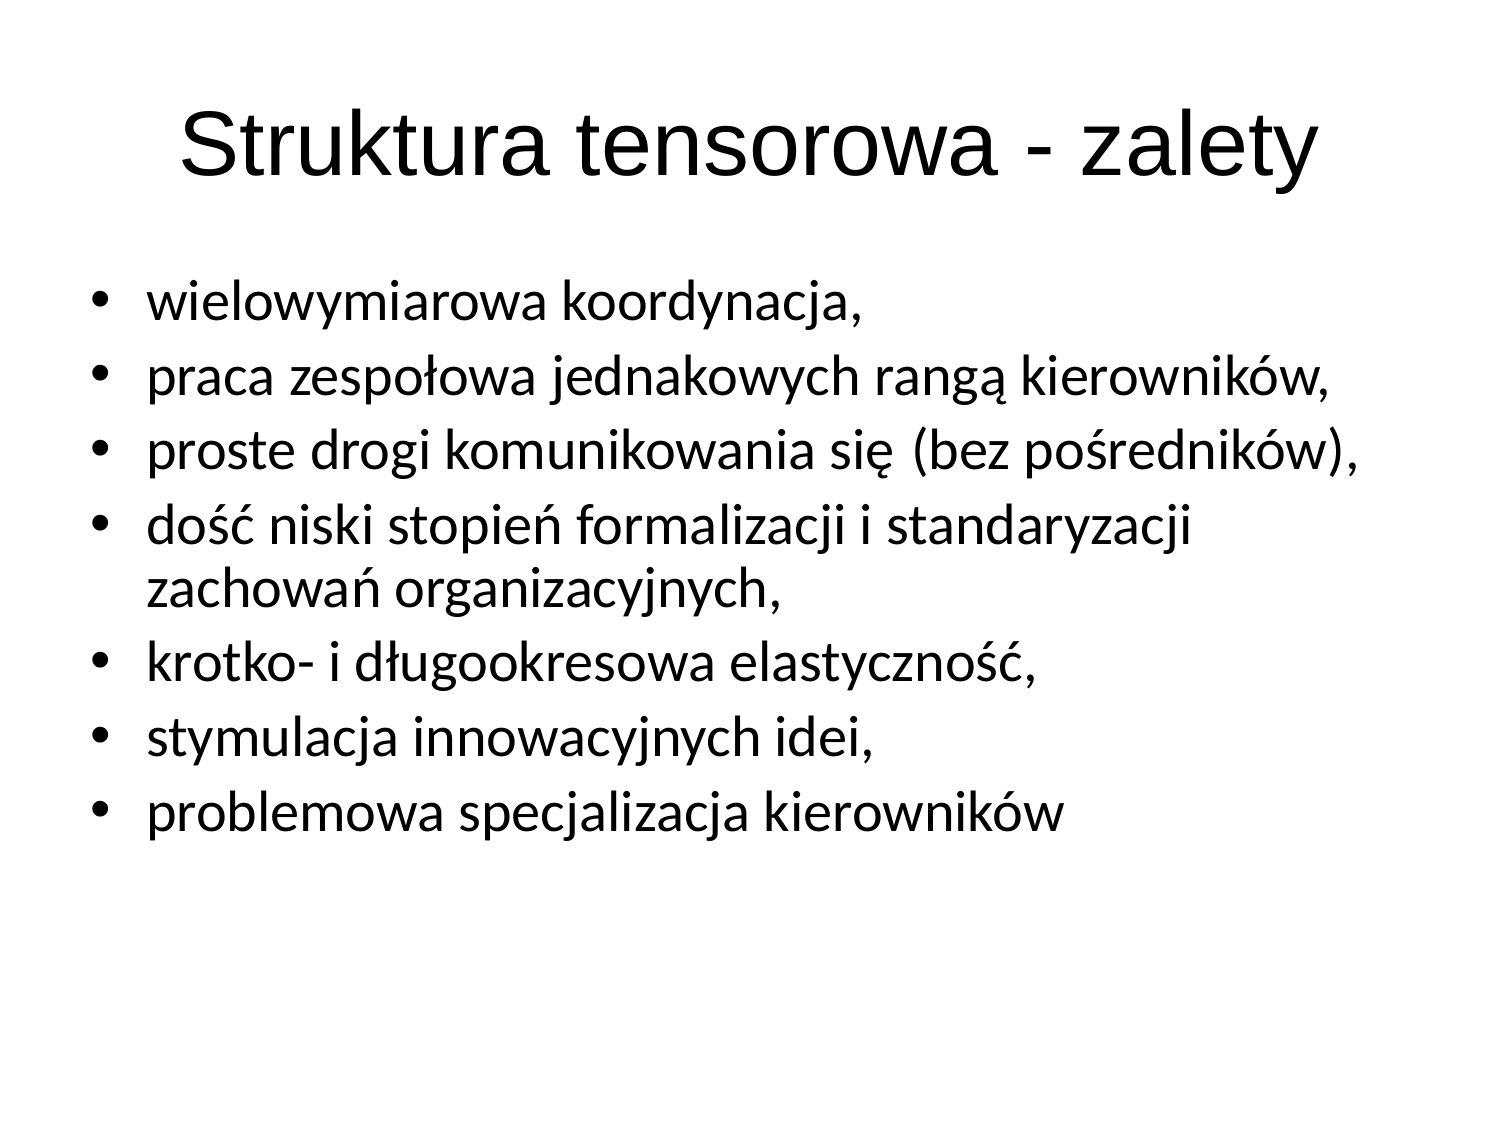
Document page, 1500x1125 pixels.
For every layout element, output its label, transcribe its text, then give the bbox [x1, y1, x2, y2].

title Struktura tensorowa - zalety [74, 44, 1426, 233]
list wielowymiarowa koordynacja, praca zespołowa jednakowych rangą kierowników, proste drogi komunikowania się (bez pośredników), dość niski stopień formalizacji i standaryzacji zachowań organizacyjnych, krotko- i długookresowa elastyczność, stymulacja innowacyjnych idei, problemowa specjalizacja kierowników [74, 262, 1426, 1006]
